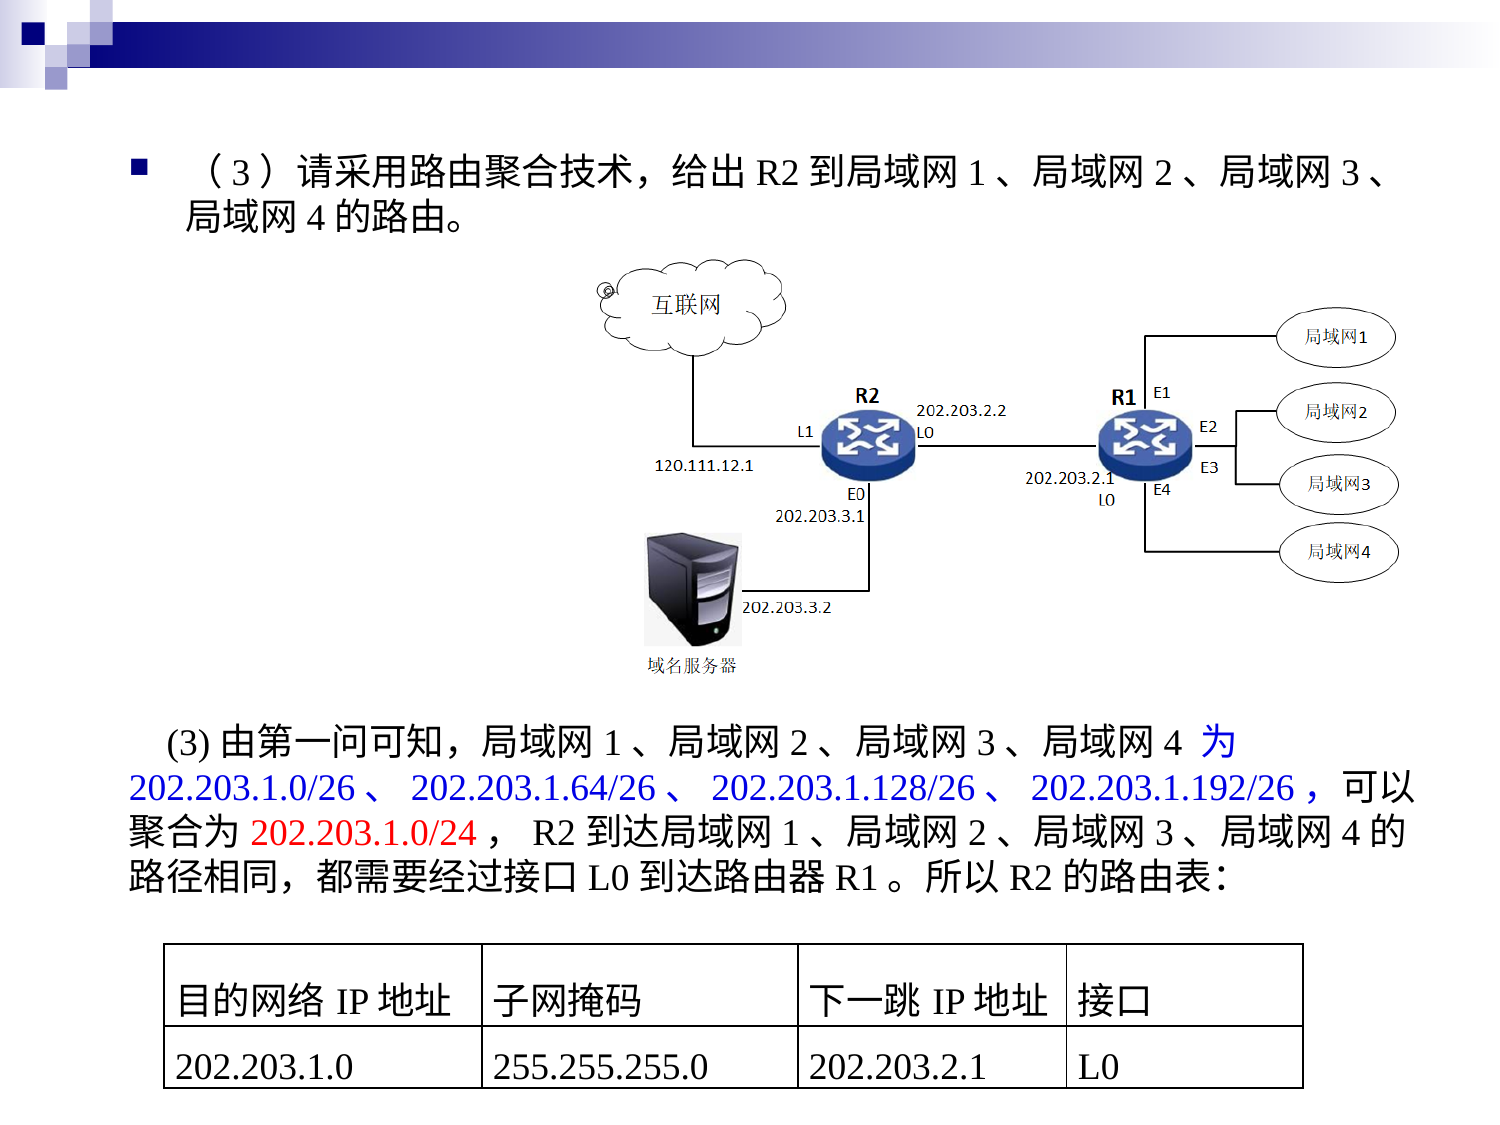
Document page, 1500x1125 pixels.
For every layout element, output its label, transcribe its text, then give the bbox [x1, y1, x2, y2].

table_header 目的网络IP地址 [165, 945, 481, 1025]
table_cell L0 [1067, 1027, 1302, 1087]
table_header 接口 [1067, 945, 1302, 1025]
table_cell 202.203.2.1 [799, 1027, 1066, 1087]
table_header 下一跳IP地址 [799, 945, 1066, 1025]
list （3）请采用路由聚合技术，给出R2到局域网1、局域网2、局域网3、局域网4的路由。 (3)由第一问可知，局域网1、局域网2、局域网3、局域网4 为202.203.1.0/26、202.203.1.64/26、202.203.1.128/26、202.203.1.192/26，可以聚合为202.203.1.0/24，R2到达局域网1、局域网2、局域网3、局域网4的路径相同，都需要经过接口L0到达路由器R1。所以R2的路由表： [113, 140, 1434, 1090]
picture [592, 254, 1408, 681]
table_cell 202.203.1.0 [165, 1027, 481, 1087]
table_cell 255.255.255.0 [483, 1027, 797, 1087]
table_header 子网掩码 [483, 945, 797, 1025]
